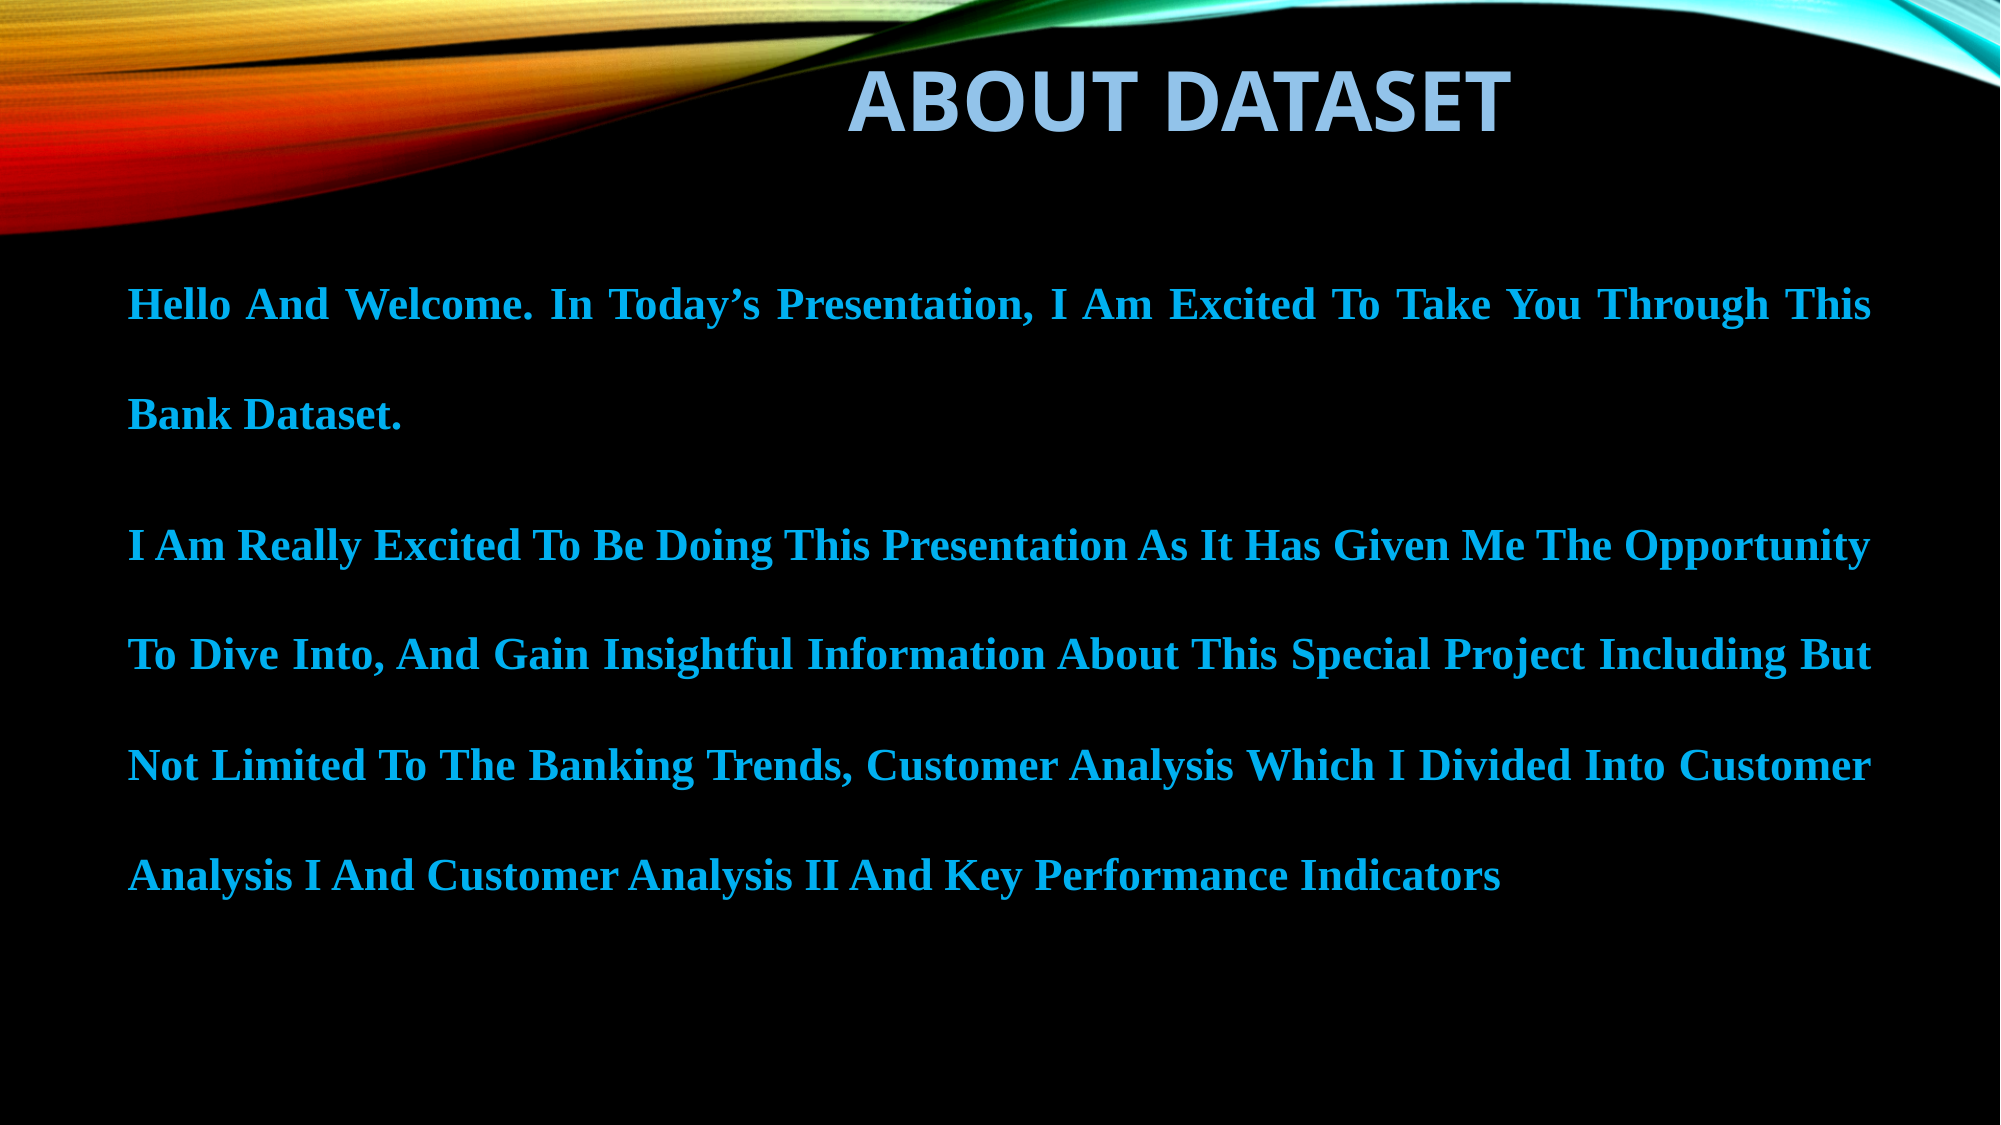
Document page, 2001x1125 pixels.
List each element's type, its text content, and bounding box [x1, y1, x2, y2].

list Hello And Welcome. In Today’s Presentation, I Am Excited To Take You Through This Bank Dataset. I Am Really Excited To Be Doing This Presentation As It Has Given Me The Opportunity To Dive Into, And Gain Insightful Information About This Special Project Including But Not Limited To The Banking Trends, Customer Analysis Which I Divided Into Customer Analysis I And Customer Analysis II And Key Performance Indicators [112, 210, 1888, 1060]
picture [1888, 0, 2000, 237]
picture [0, 0, 474, 237]
title ABOUT DATASET [474, 0, 1888, 210]
